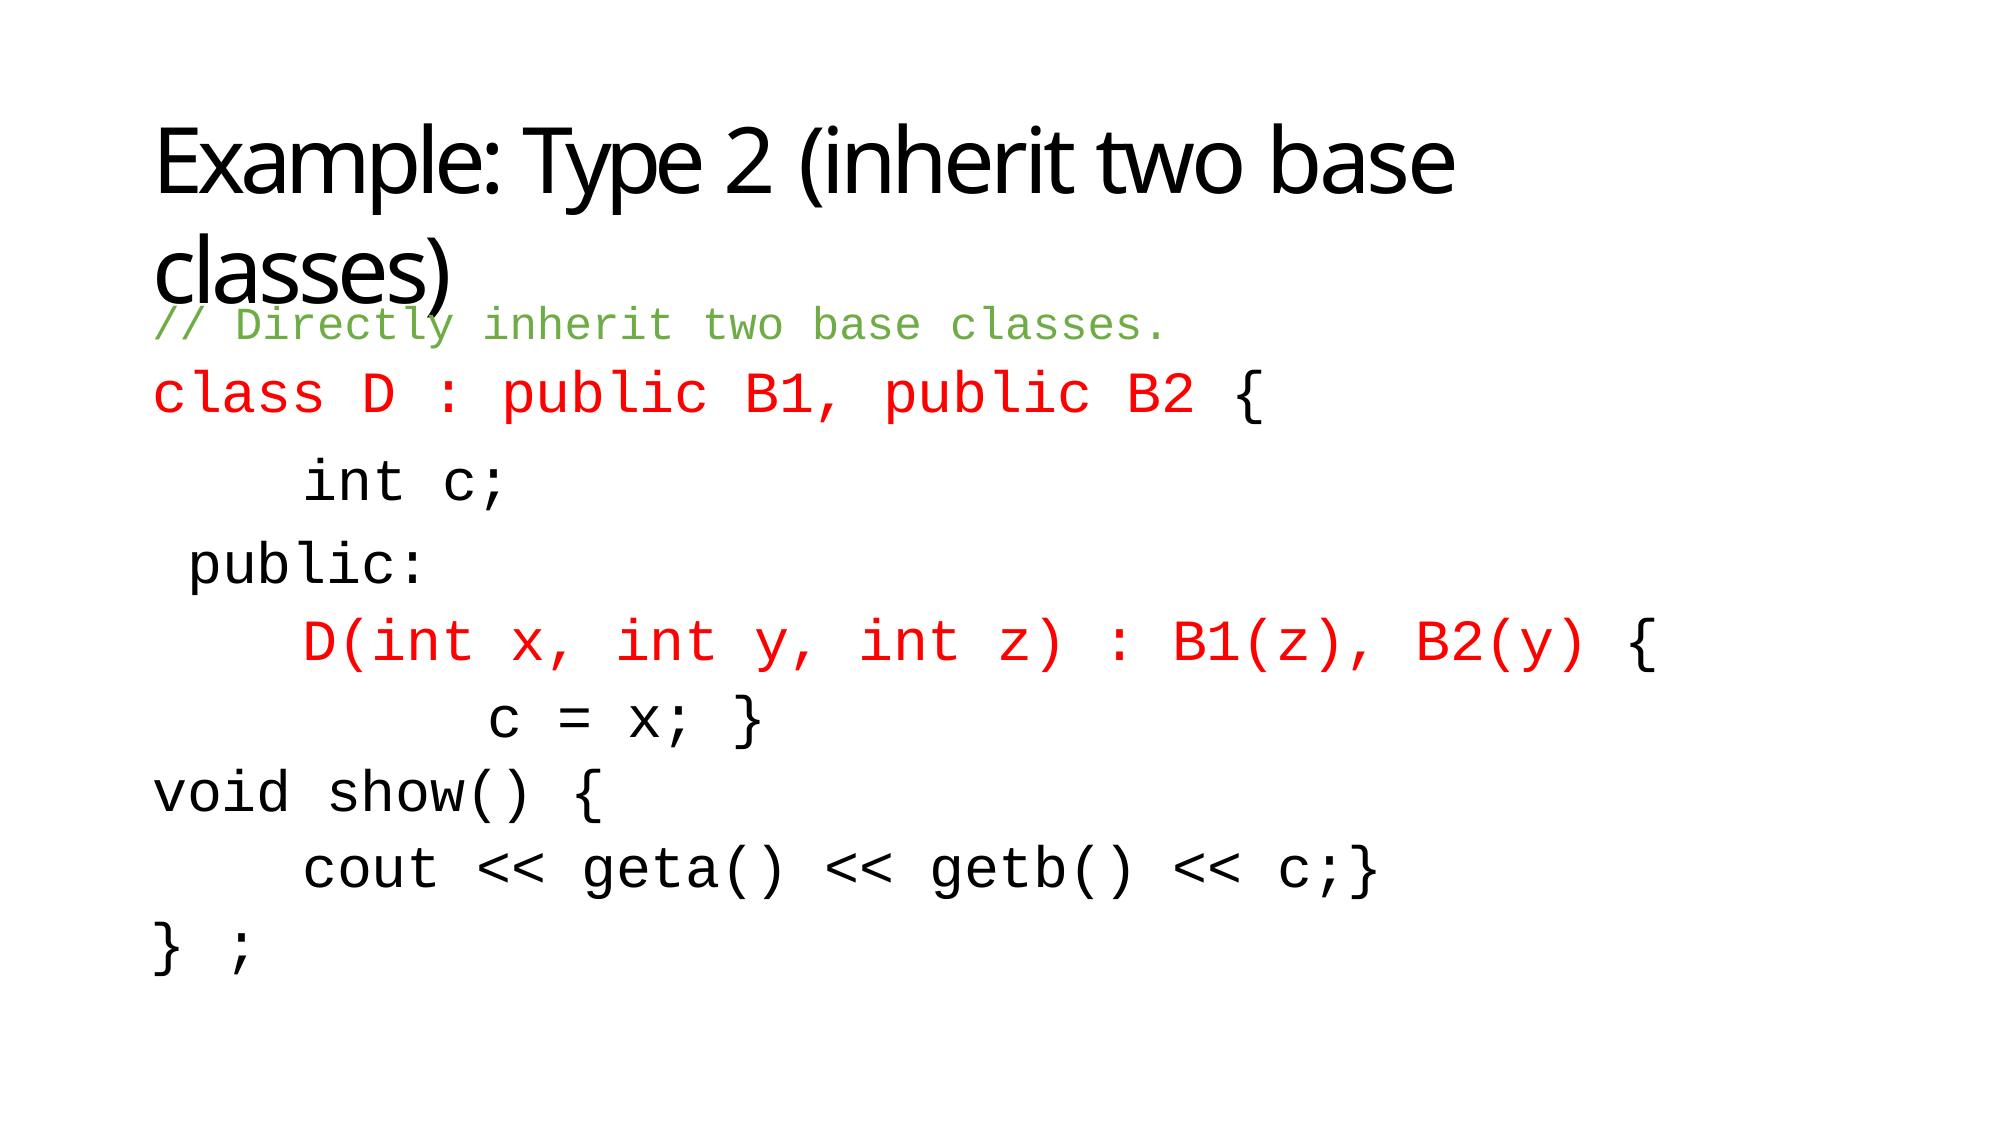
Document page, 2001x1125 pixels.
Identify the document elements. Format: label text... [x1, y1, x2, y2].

title Example: Type 2 (inherit two base classes) [150, 100, 1698, 323]
text_box // Directly inherit two base classes. class D : public B1, public B2 { int c; public: D(int x, int y, int z) : B1(z), B2(y) { c = x; } void show() { cout << geta() << getb() << c;} } ; [150, 286, 1666, 977]
